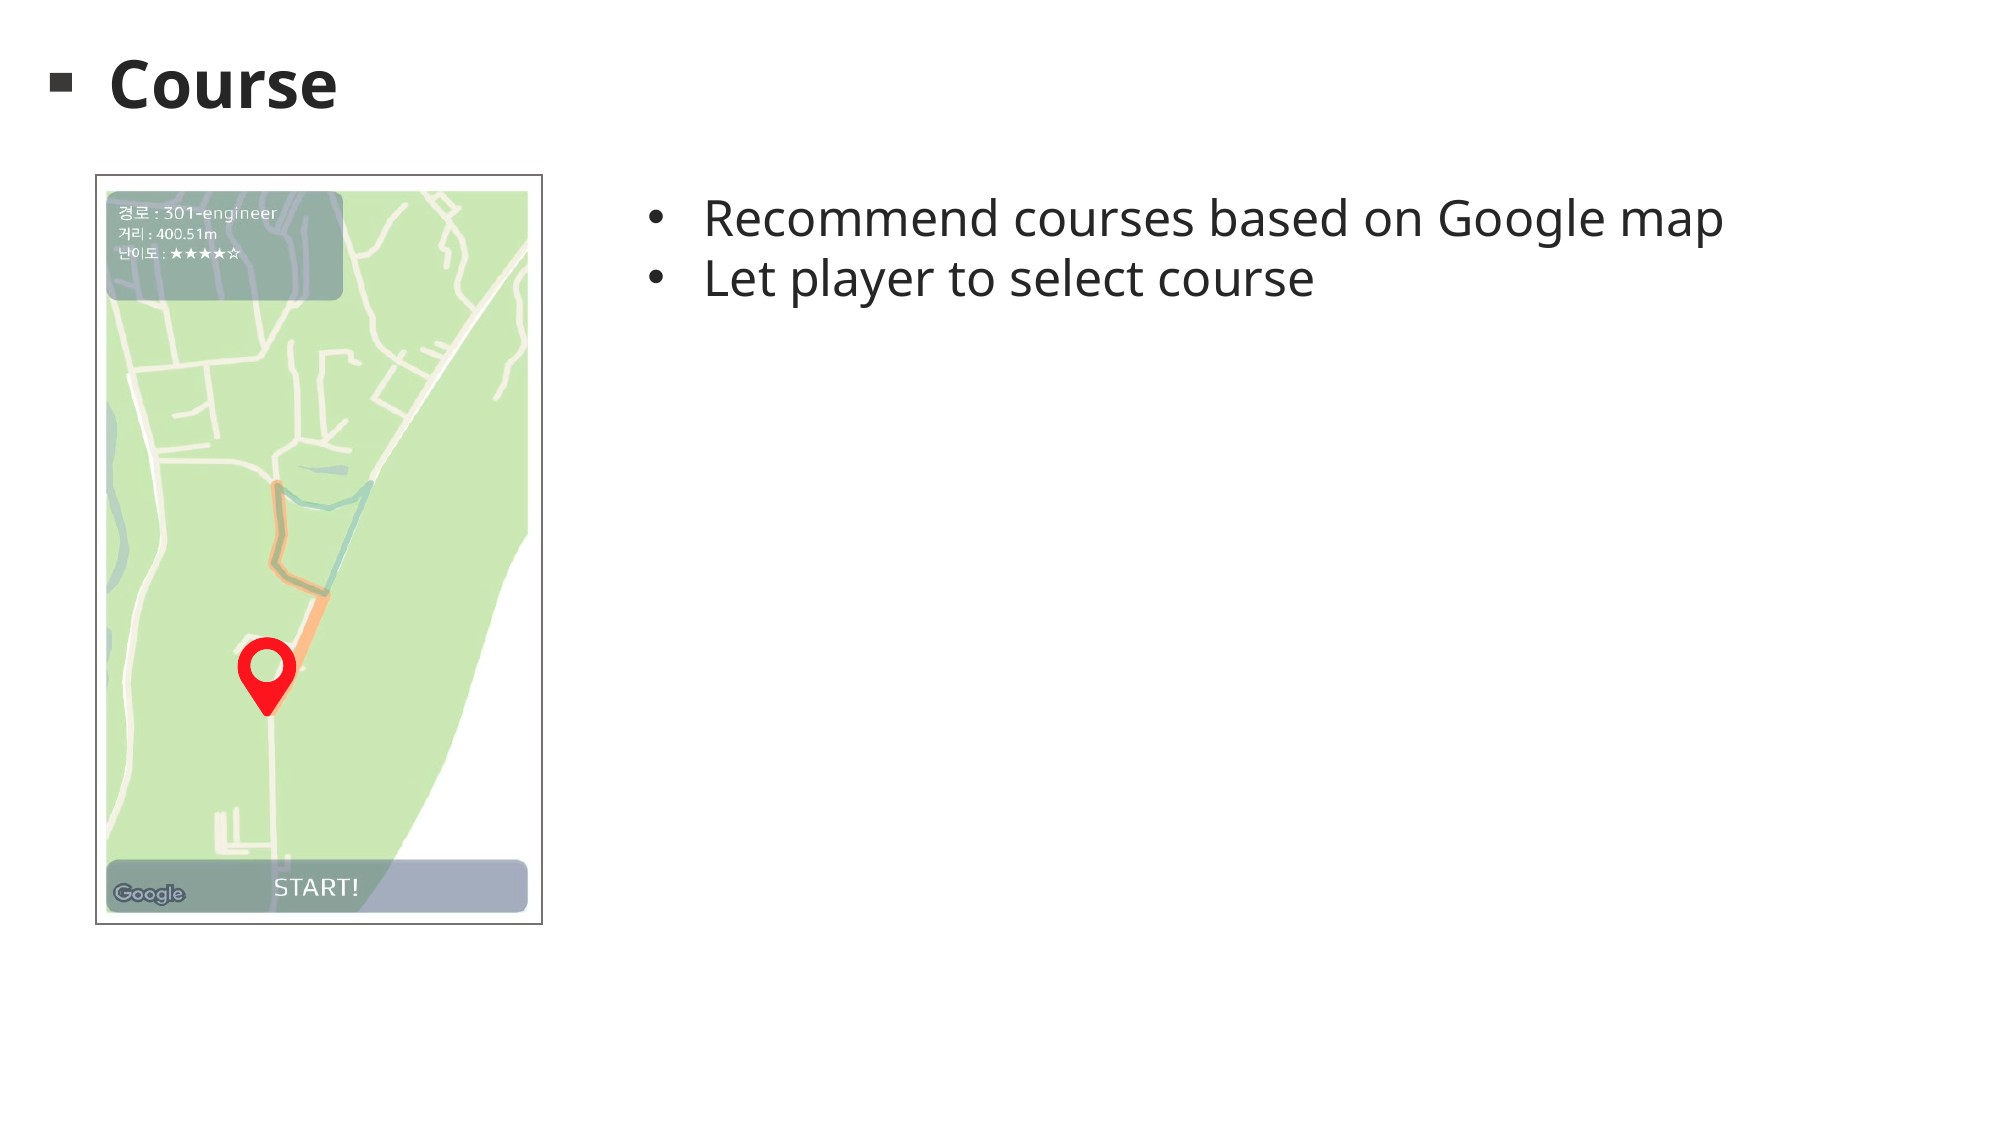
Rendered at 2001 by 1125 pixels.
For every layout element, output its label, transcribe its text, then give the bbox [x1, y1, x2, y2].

text_box [49, 72, 73, 93]
text_box Recommend courses based on Google map Let player to select course [632, 178, 1907, 314]
text_box [95, 174, 543, 925]
text_box Course [93, 34, 1651, 129]
picture [93, 178, 541, 920]
